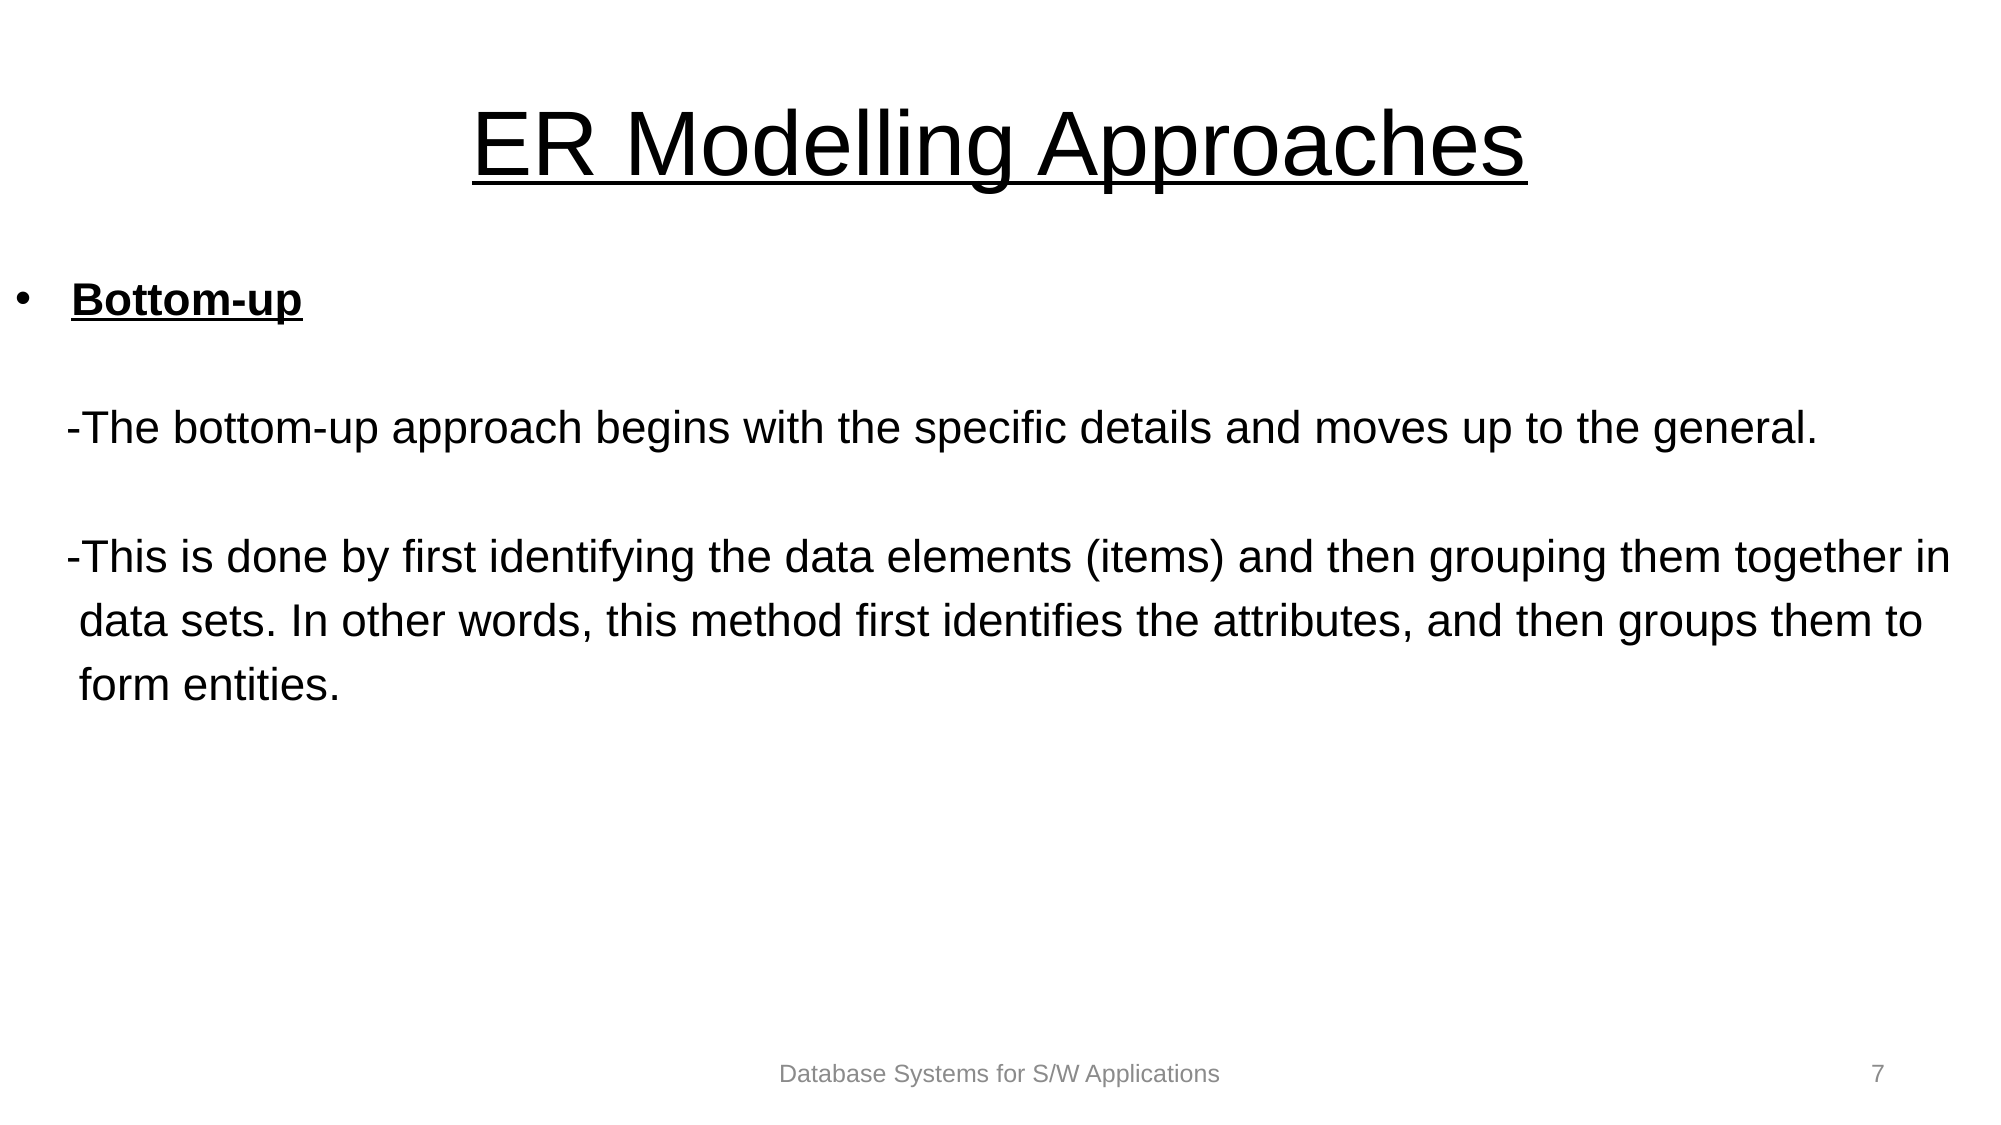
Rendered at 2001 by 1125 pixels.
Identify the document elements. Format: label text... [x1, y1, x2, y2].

footer Database Systems for S/W Applications [683, 1042, 1317, 1103]
slide_number 7 [1433, 1042, 1900, 1103]
title ER Modelling Approaches [99, 45, 1900, 233]
list Bottom-up -The bottom-up approach begins with the specific details and moves up to the general. -This is done by first identifying the data elements (items) and then grouping them together in data sets. In other words, this method first identifies the attributes, and then groups them to form entities. [0, 262, 2000, 1005]
